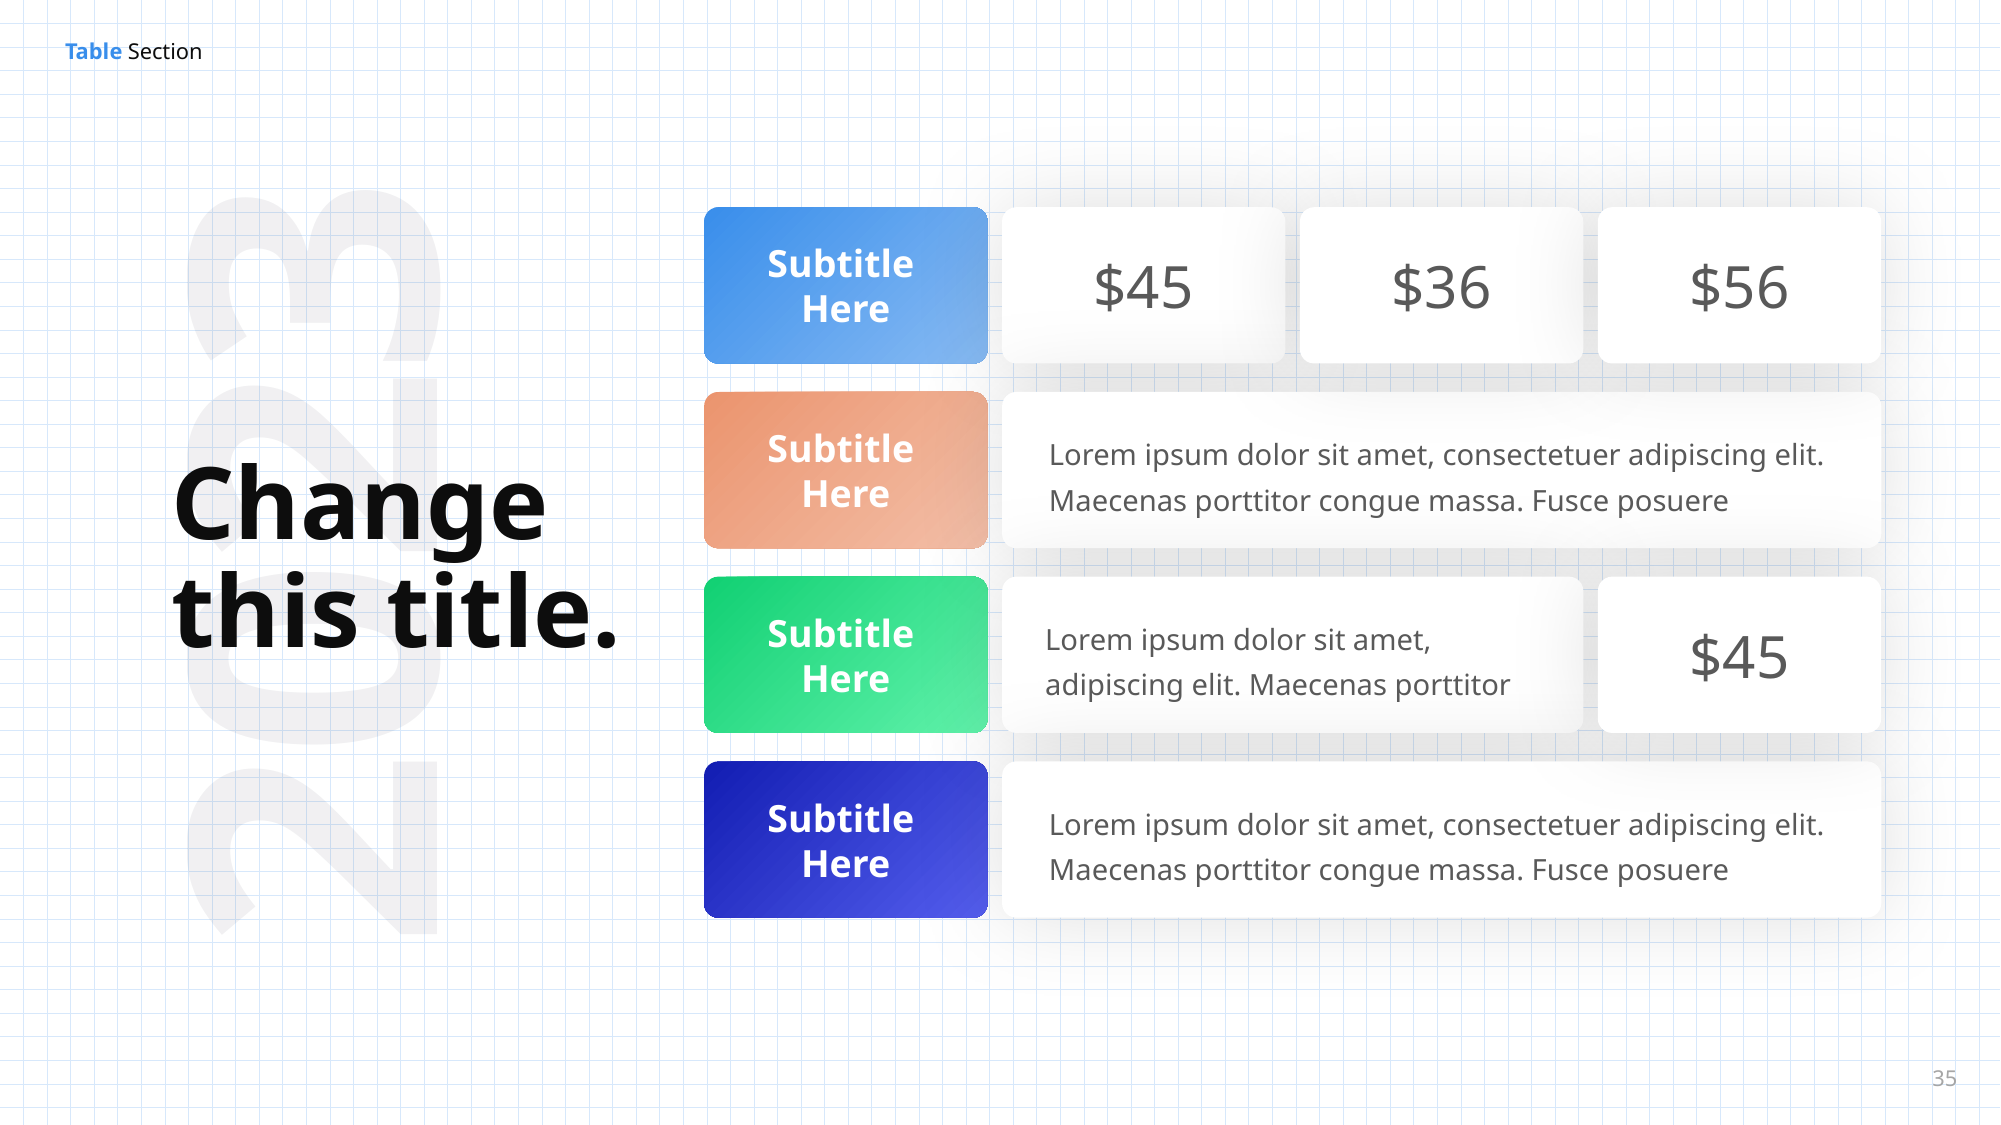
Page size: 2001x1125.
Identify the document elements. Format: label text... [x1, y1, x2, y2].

text_box 2023 [84, 103, 515, 1022]
text_box Change this title. [156, 445, 690, 677]
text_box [704, 207, 1882, 918]
